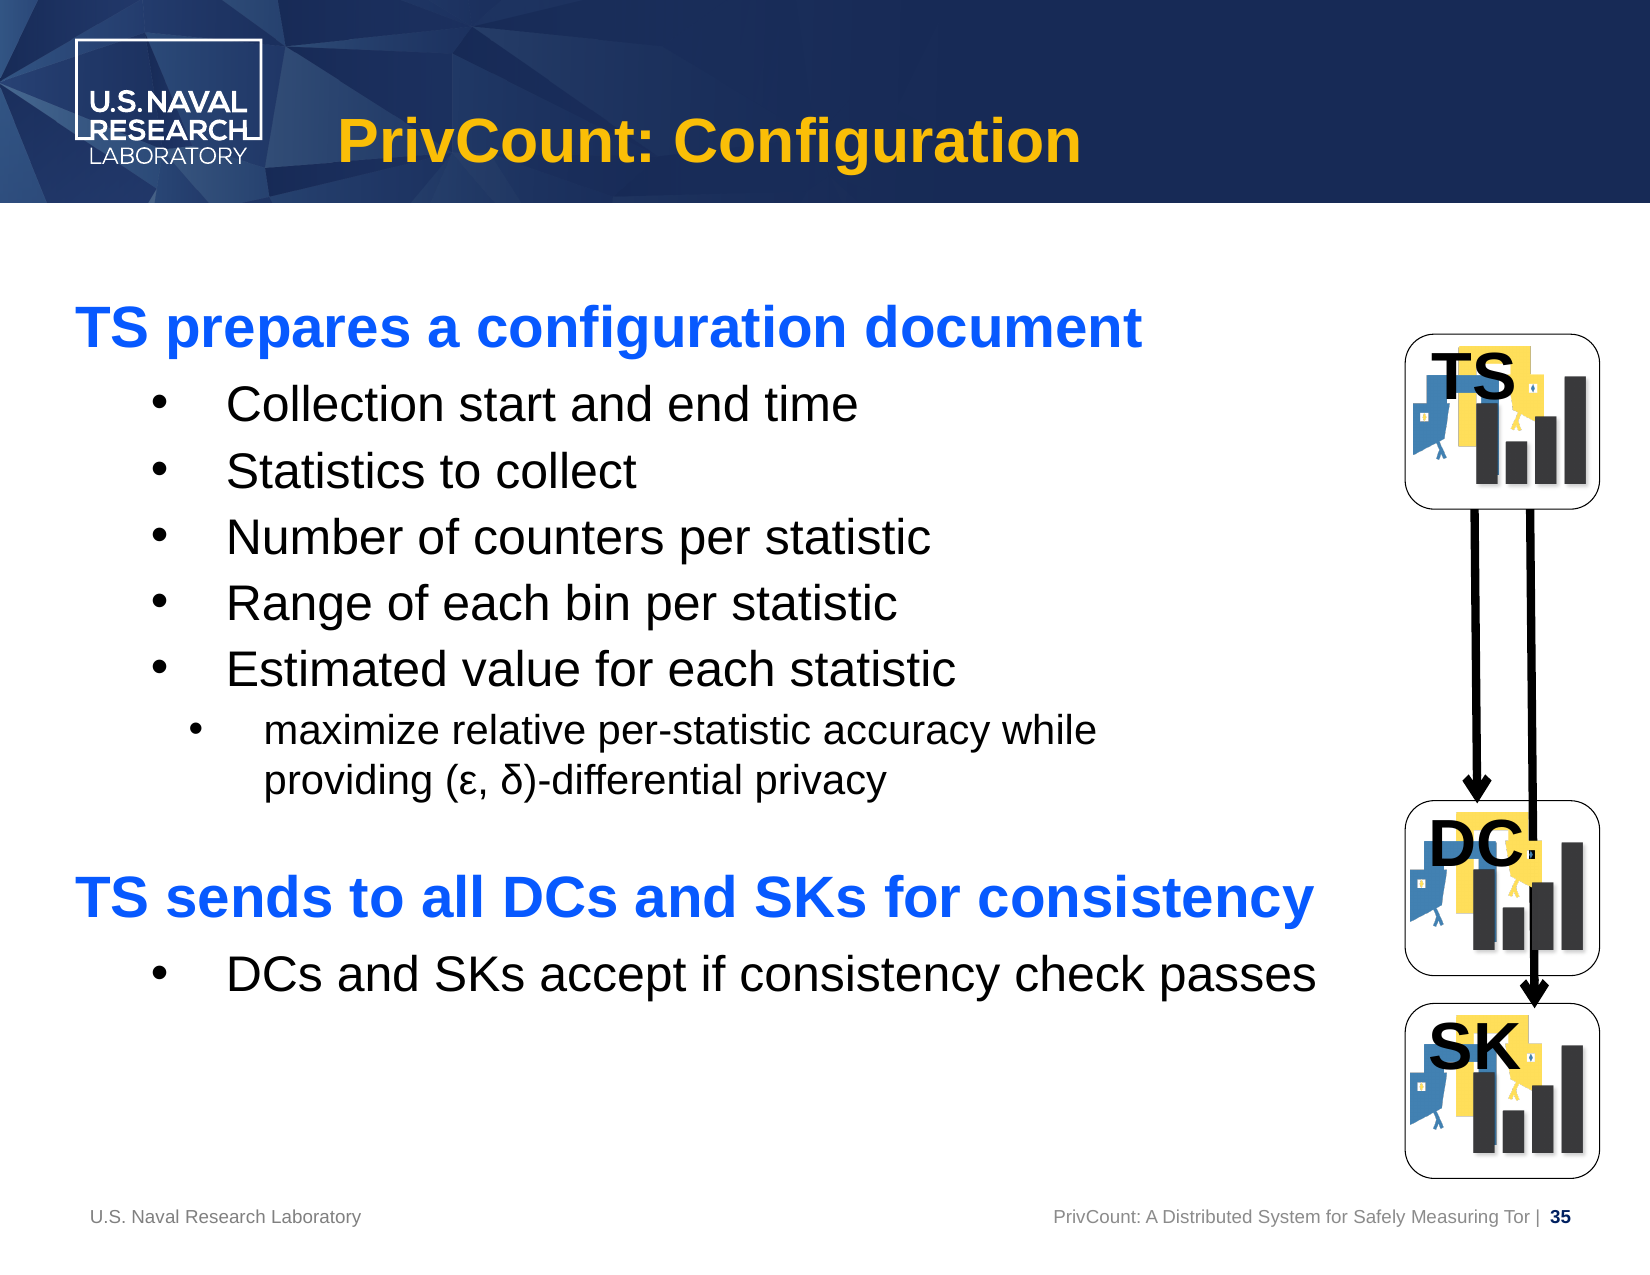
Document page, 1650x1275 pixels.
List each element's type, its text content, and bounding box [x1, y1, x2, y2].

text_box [1530, 510, 1535, 792]
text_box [1474, 509, 1478, 804]
title PrivCount: Configuration [337, 104, 1538, 180]
slide_number PrivCount: A Distributed System for Safely Measuring Tor | 35 [1012, 1181, 1572, 1250]
picture [0, 0, 1650, 203]
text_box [1530, 976, 1535, 995]
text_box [1405, 995, 1603, 1179]
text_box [1405, 792, 1603, 976]
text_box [1405, 325, 1606, 510]
footer U.S. Naval Research Laboratory [75, 1181, 632, 1250]
list TS prepares a configuration document Collection start and end time Statistics to collect Number of counters per statistic Range of each bin per statistic Estimated value for each statistic maximize relative per-statistic accuracy while providing (ε, δ)-differential privacy TS sends to all DCs and SKs for consistency DCs and SKs accept if consistency check passes [75, 289, 1572, 1152]
